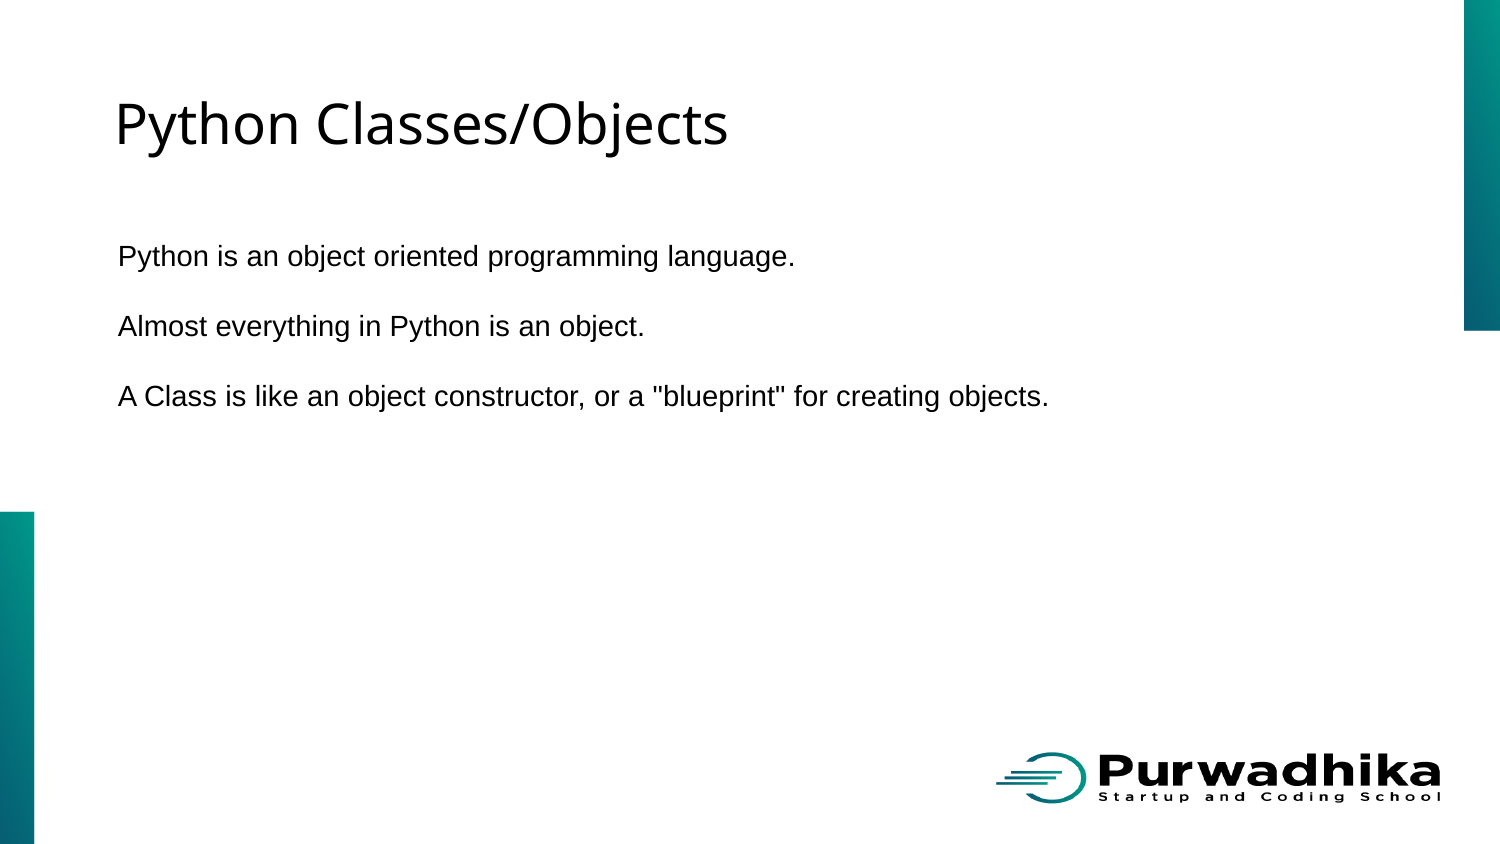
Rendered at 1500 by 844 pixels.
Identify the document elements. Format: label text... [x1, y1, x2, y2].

text_box Python is an object oriented programming language. Almost everything in Python is an object. A Class is like an object constructor, or a "blueprint" for creating objects. [103, 229, 1158, 420]
picture [0, 0, 1500, 844]
title Python Classes/Objects [103, 44, 1397, 208]
